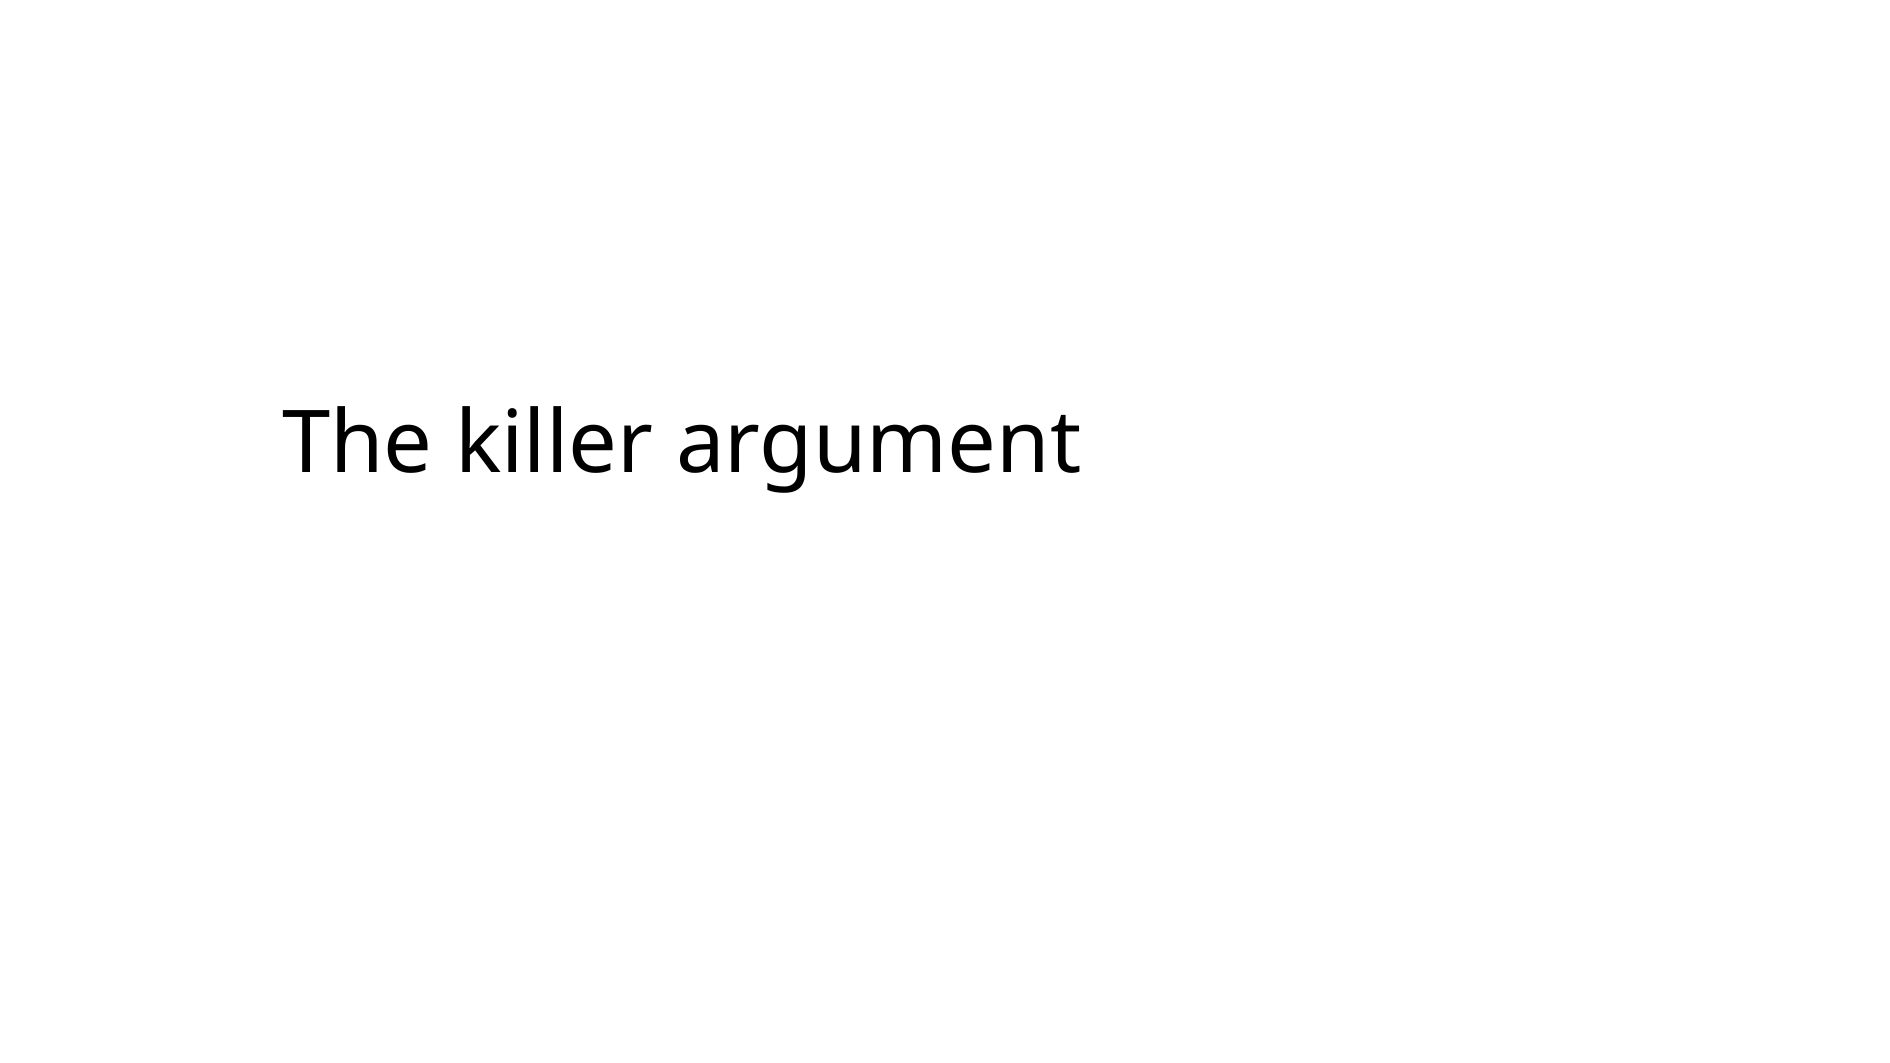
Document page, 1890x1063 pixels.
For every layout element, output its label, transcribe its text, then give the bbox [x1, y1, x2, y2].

title The killer argument [267, 330, 1623, 559]
